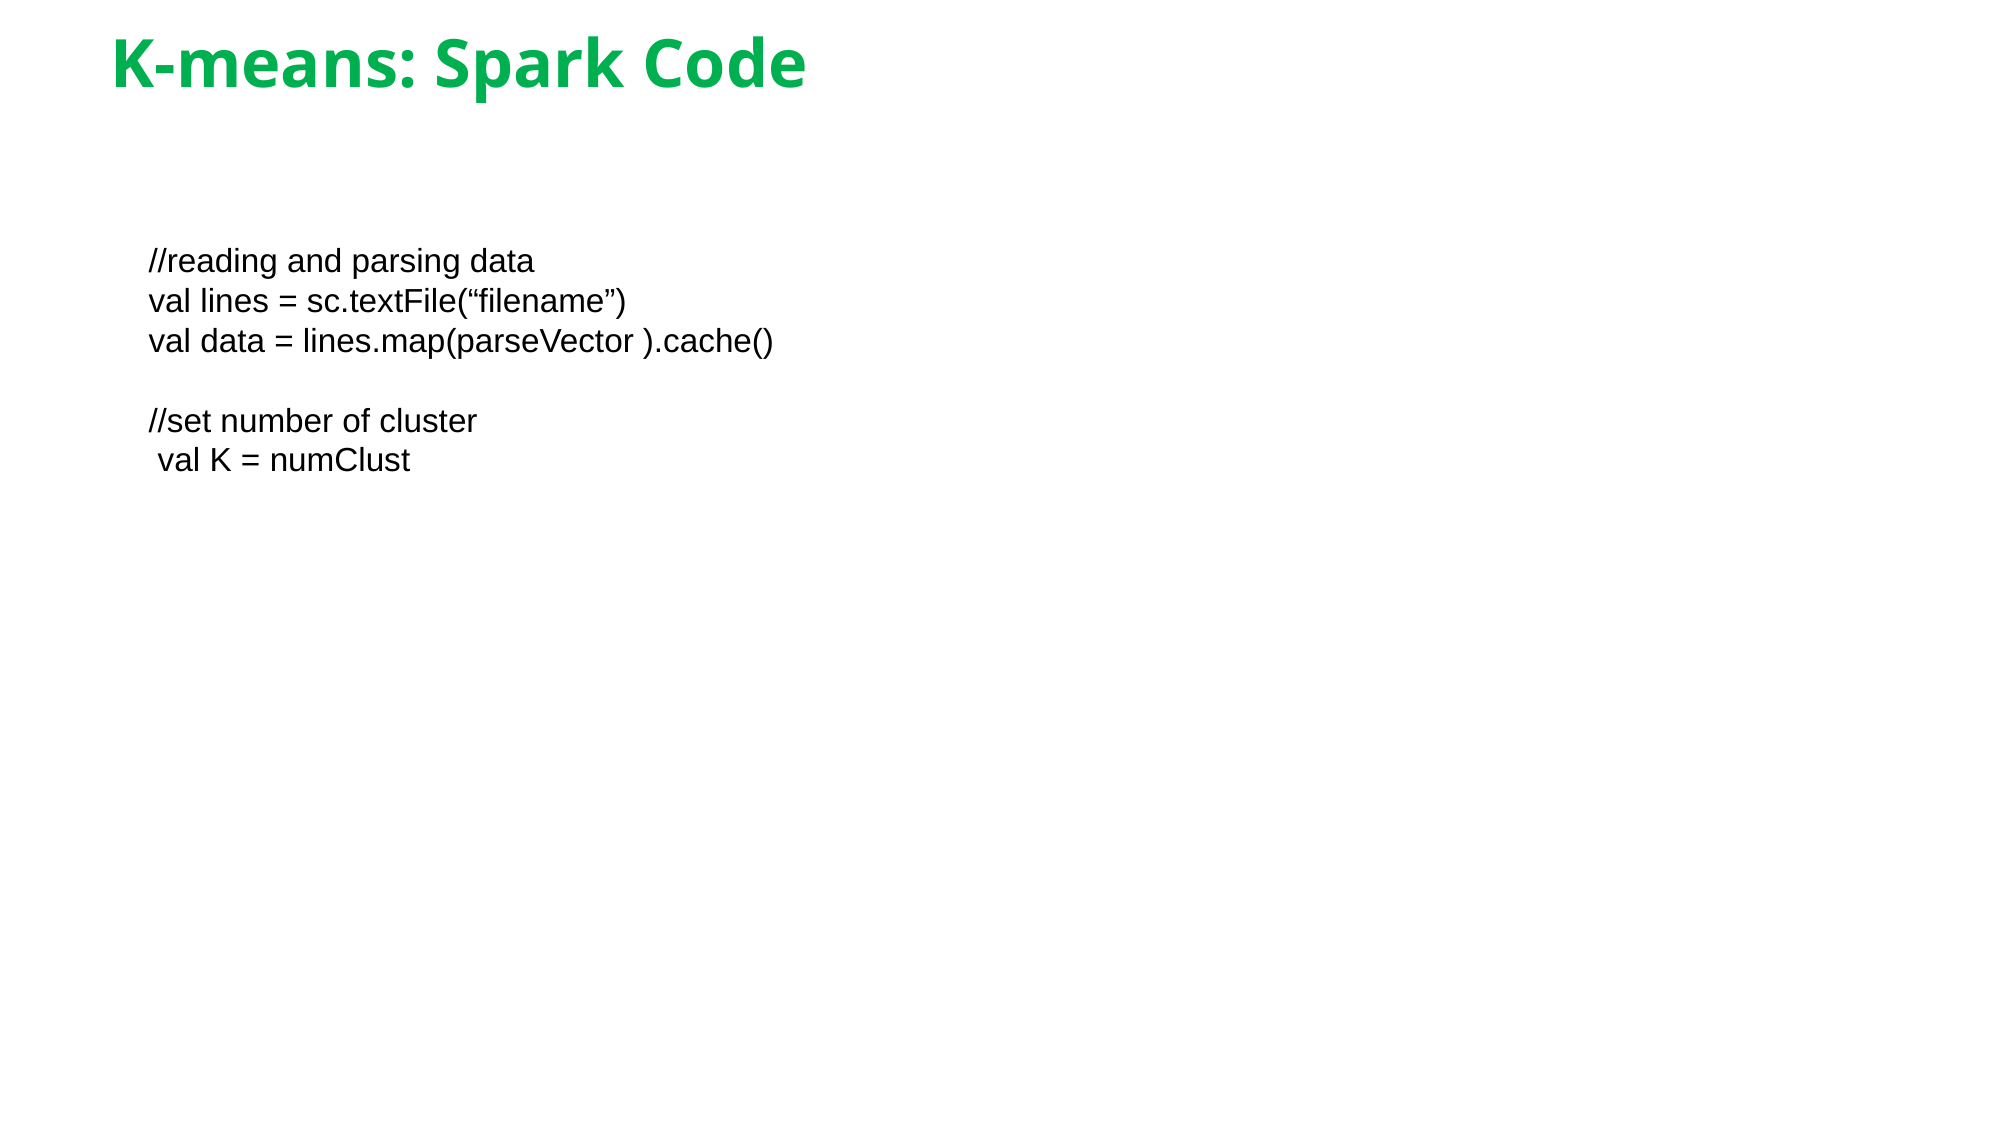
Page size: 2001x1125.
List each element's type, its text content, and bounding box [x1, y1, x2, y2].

title K-means: Spark Code [95, 26, 1821, 116]
text_box //reading and parsing data val lines = sc.textFile(“filename”) val data = lines.map(parseVector ).cache() //set number of cluster val K = numClust [133, 231, 1205, 486]
